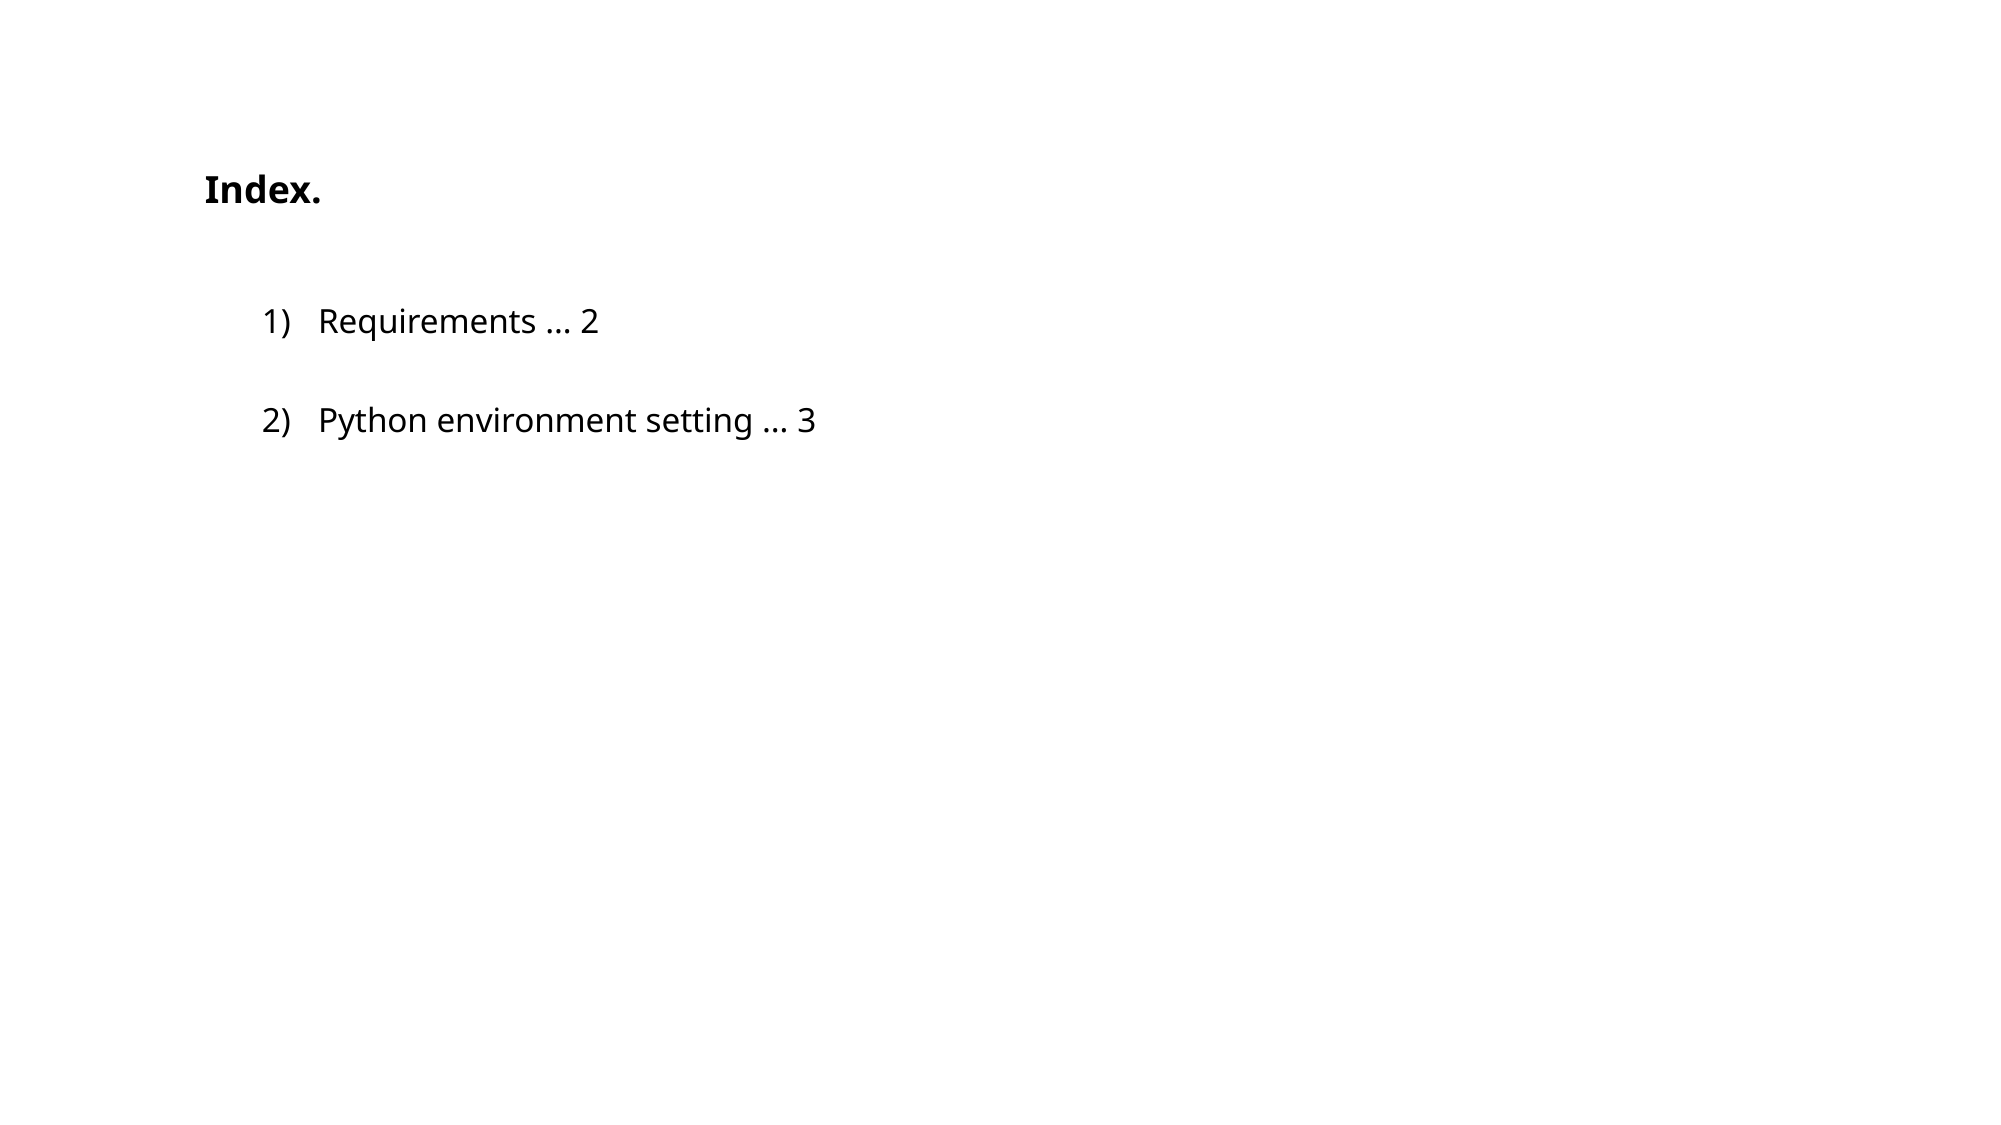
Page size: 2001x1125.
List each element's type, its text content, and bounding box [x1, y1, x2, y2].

text_box Index. [190, 158, 1089, 219]
text_box Requirements … 2 Python environment setting … 3 [247, 232, 1671, 447]
